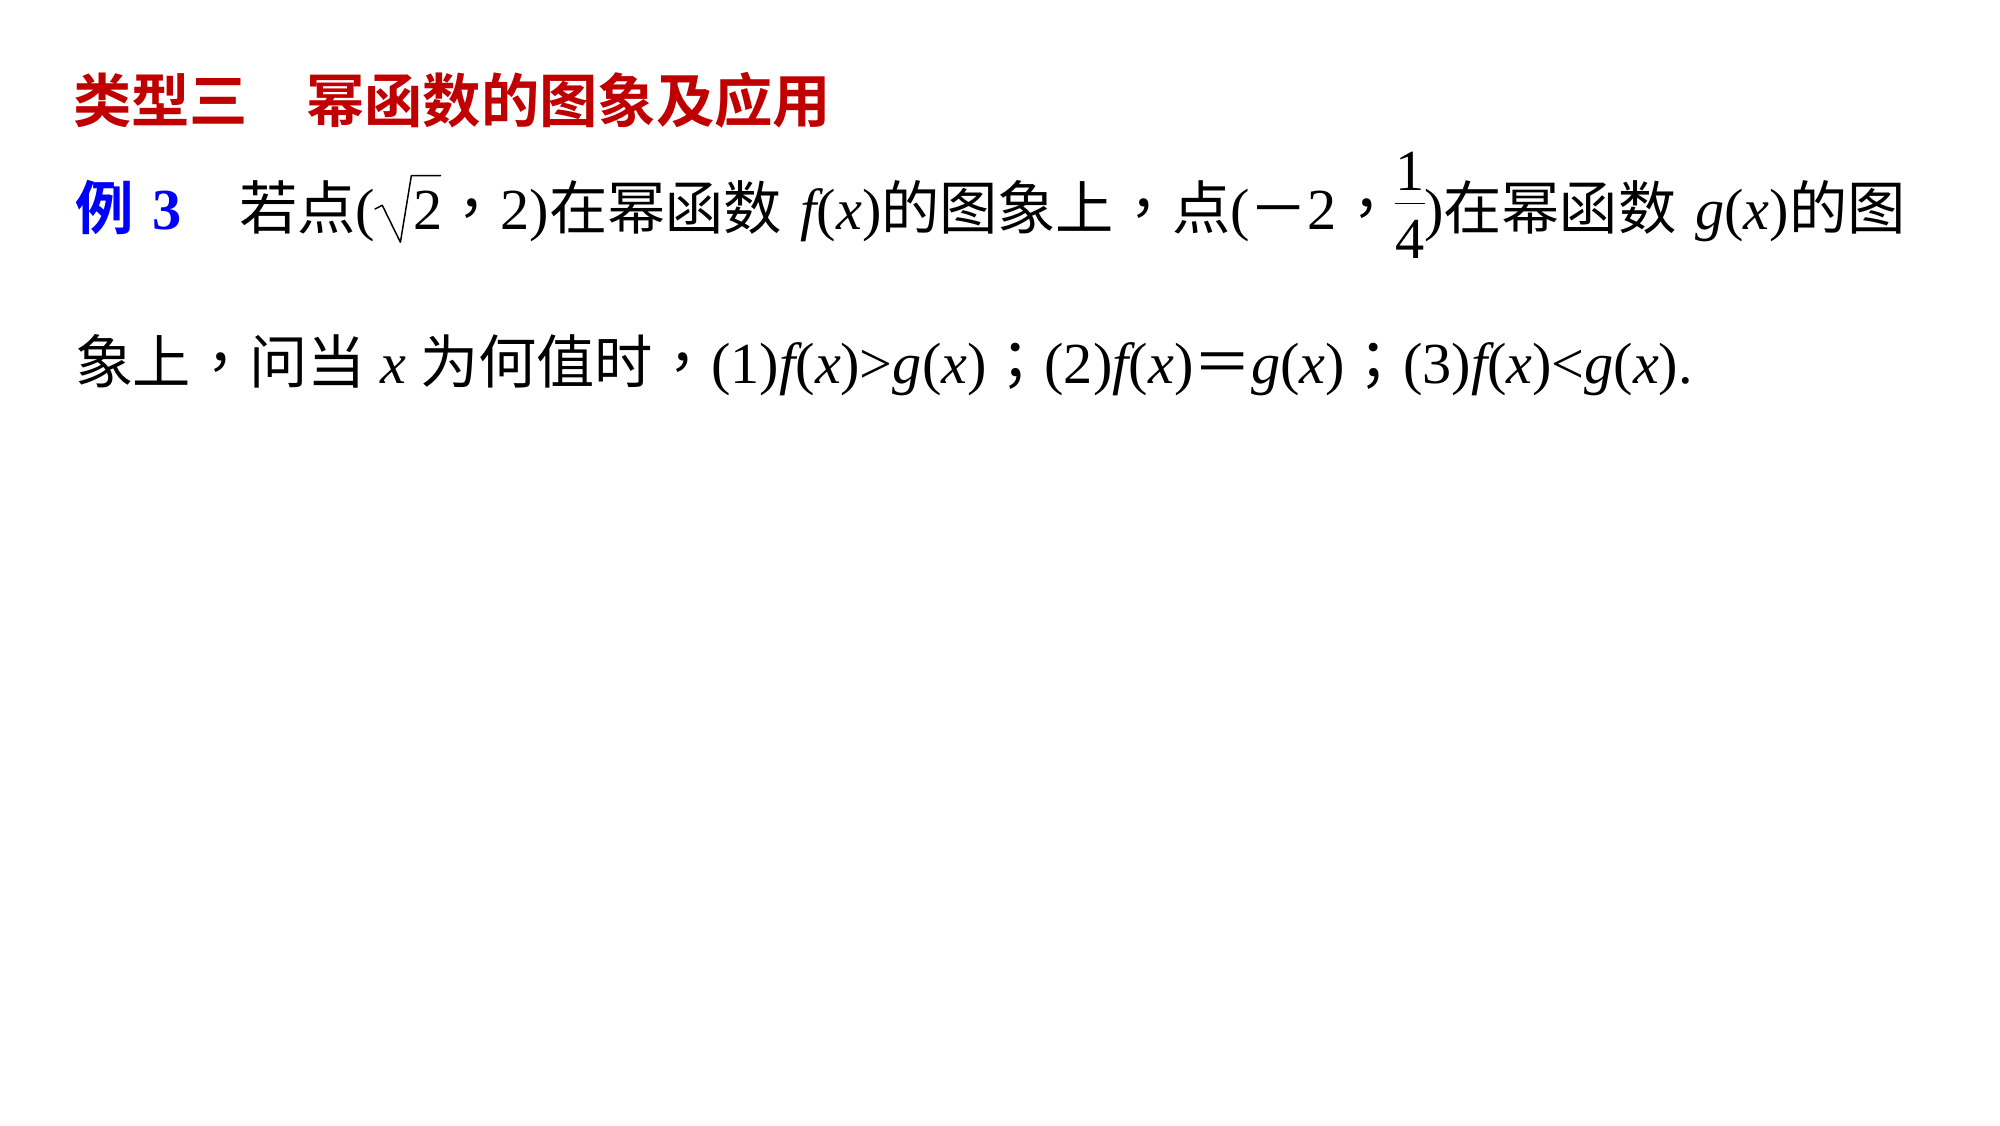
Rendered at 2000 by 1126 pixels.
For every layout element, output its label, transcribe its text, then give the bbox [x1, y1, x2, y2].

text_box 类型三 幂函数的图象及应用 [53, 19, 1933, 145]
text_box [74, 137, 1910, 511]
